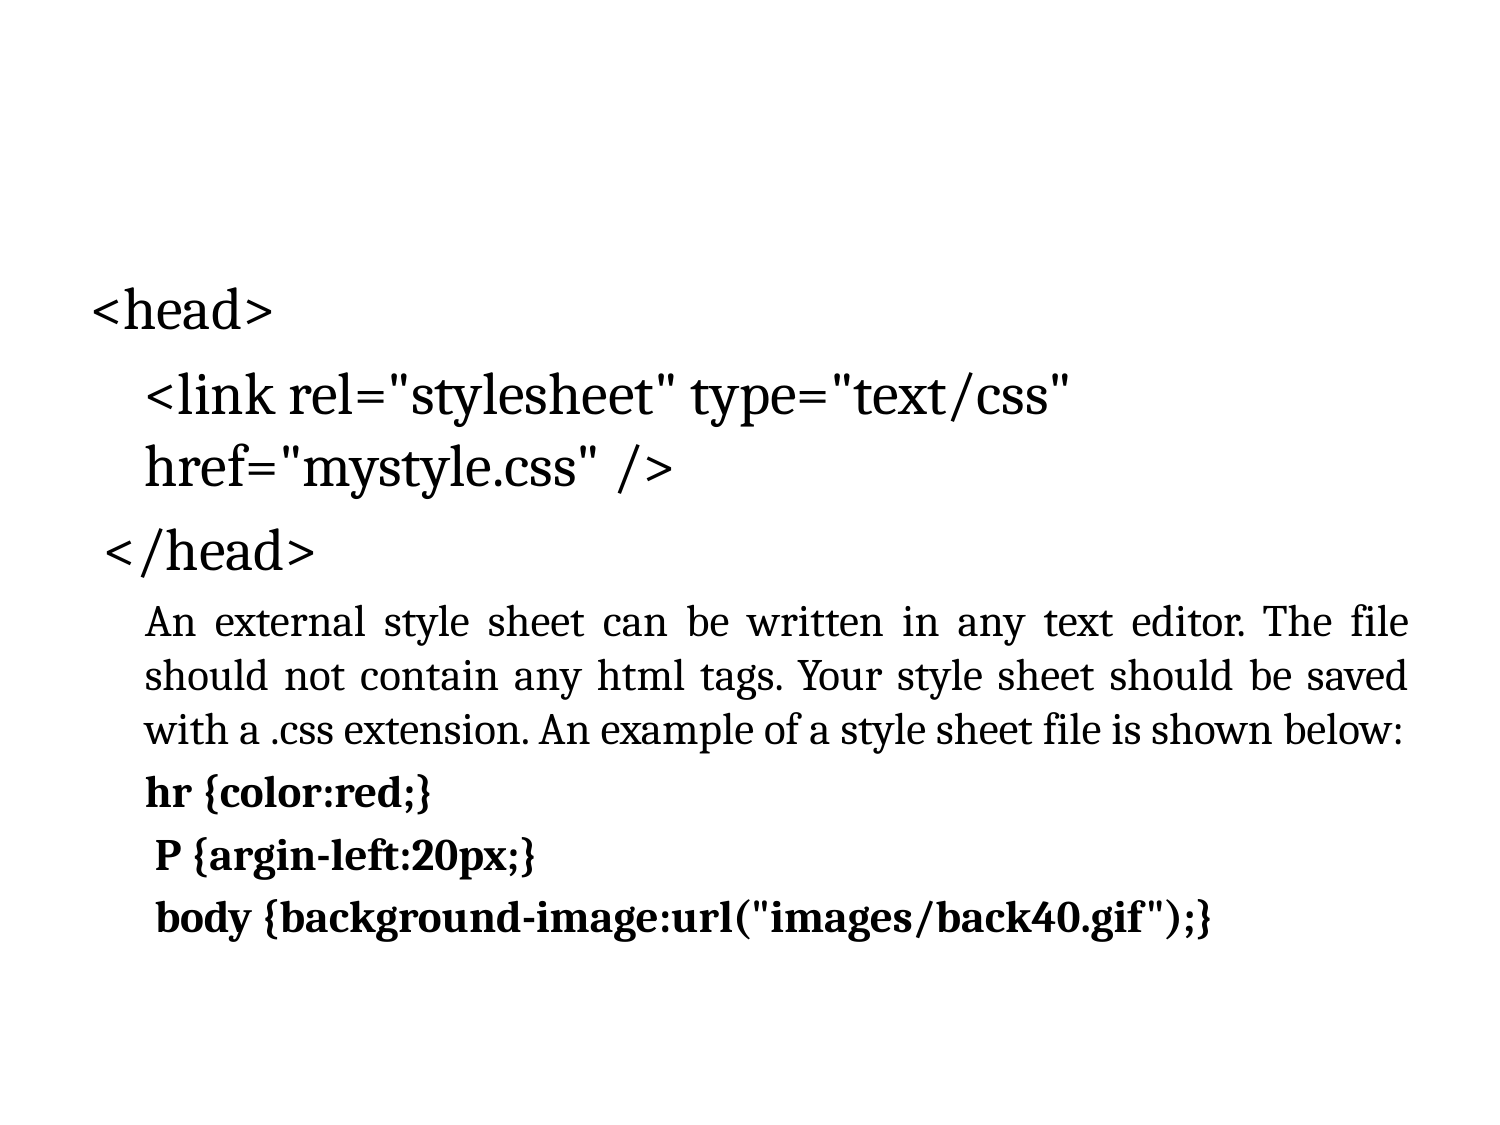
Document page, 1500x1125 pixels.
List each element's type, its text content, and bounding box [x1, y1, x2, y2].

list <head> <link rel="stylesheet" type="text/css" href="mystyle.css" /> </head> An external style sheet can be written in any text editor. The file should not contain any html tags. Your style sheet should be saved with a .css extension. An example of a style sheet file is shown below: hr {color:red;} P {argin-left:20px;} body {background-image:url("images/back40.gif");} [75, 262, 1425, 1005]
